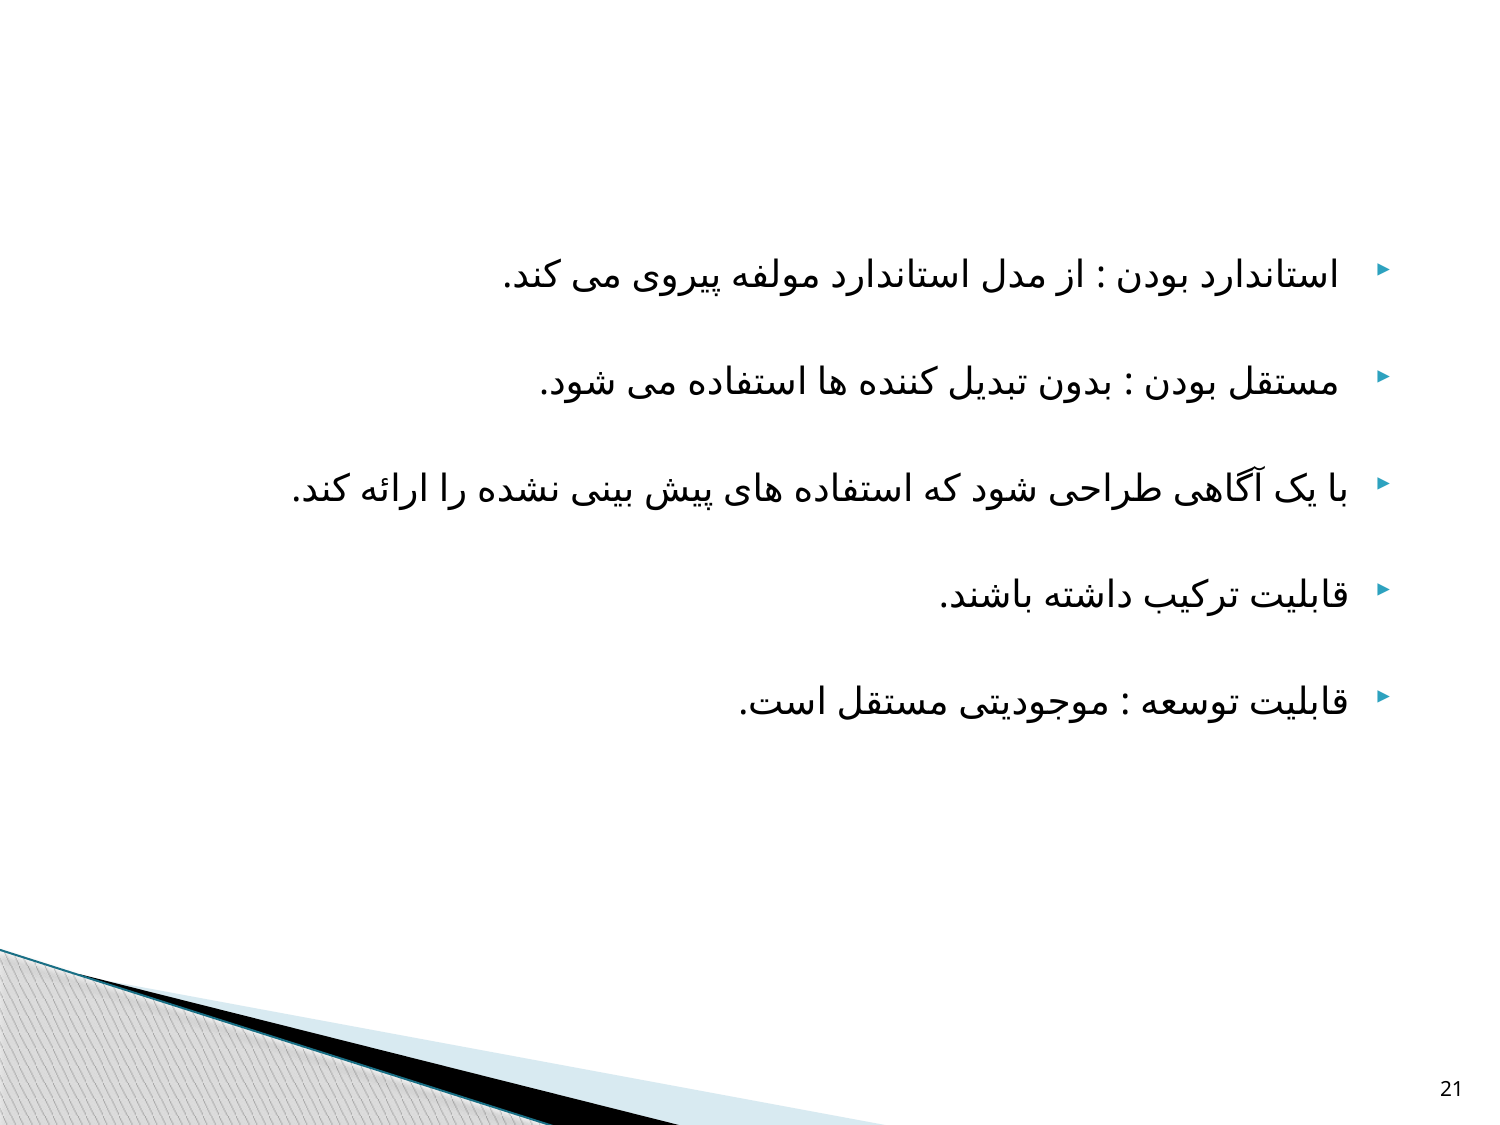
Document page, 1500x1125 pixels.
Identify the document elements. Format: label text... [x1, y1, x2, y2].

slide_number 21 [1418, 1051, 1479, 1112]
list استاندارد بودن : از مدل استاندارد مولفه پیروی می کند. مستقل بودن : بدون تبدیل کننده ها استفاده می شود. با یک آگاهی طراحی شود که استفاده های پیش بینی نشده را ارائه کند. قابلیت ترکیب داشته باشند. قابلیت توسعه : موجودیتی مستقل است. [75, 243, 1425, 986]
